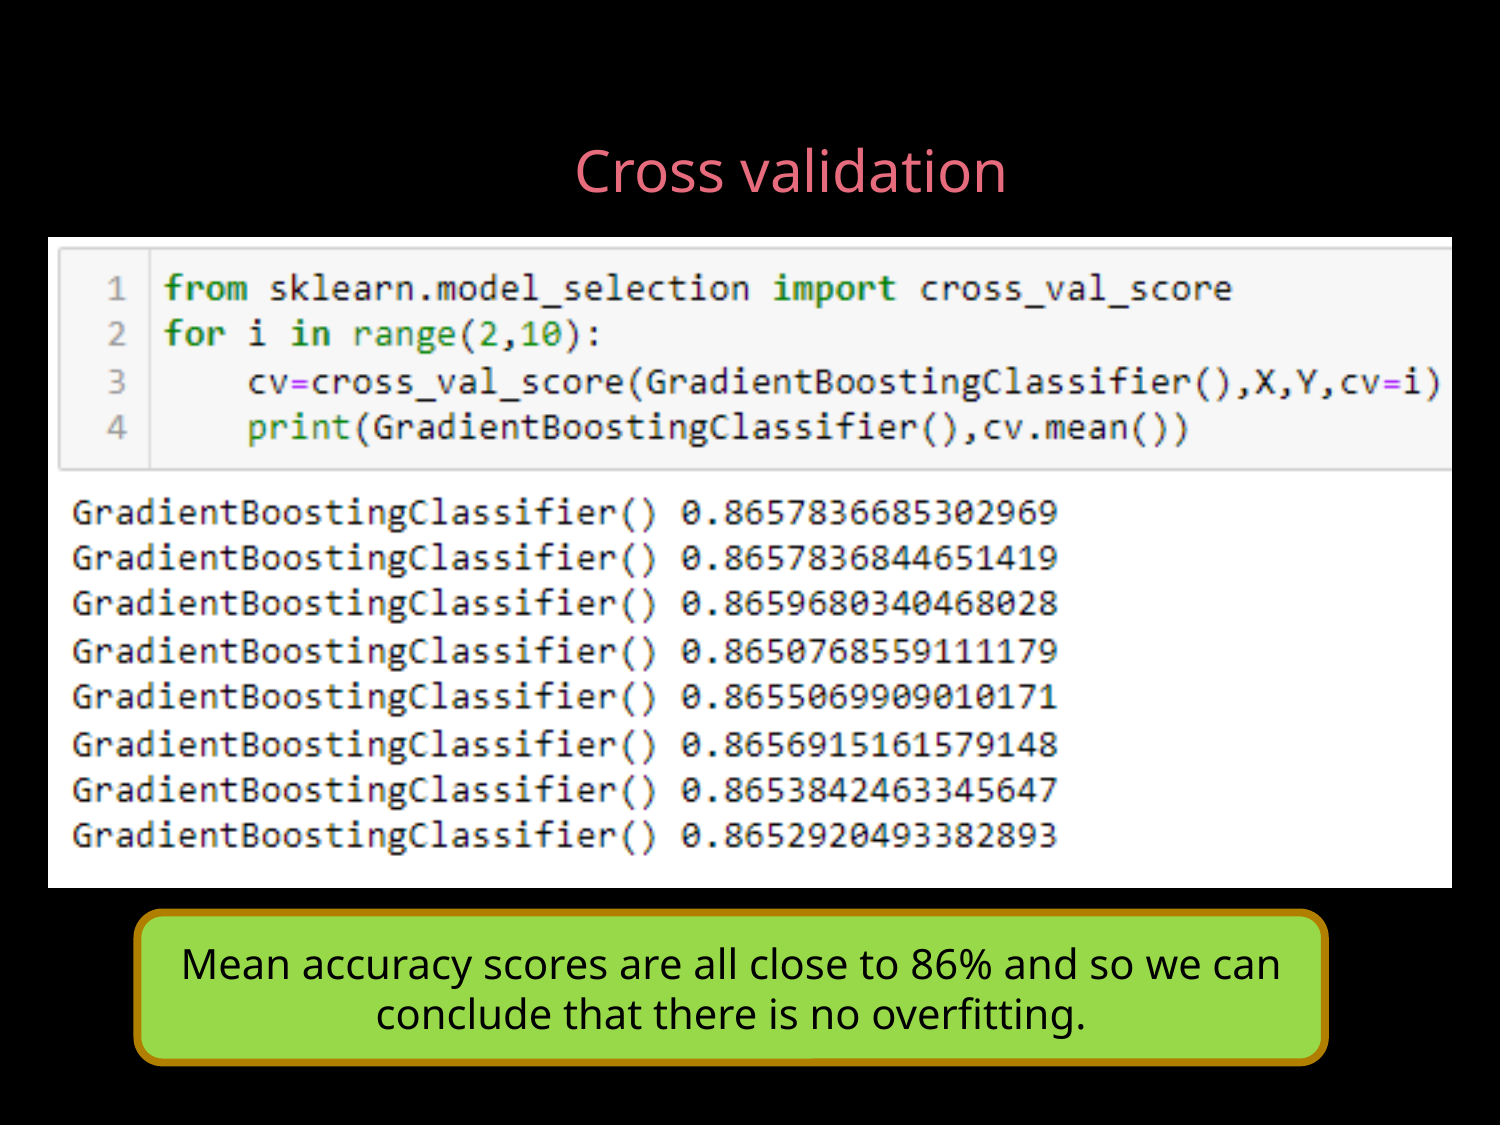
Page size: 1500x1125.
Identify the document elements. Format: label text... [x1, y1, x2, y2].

text_box Mean accuracy scores are all close to 86% and so we can conclude that there is no overfitting. [133, 908, 1329, 1067]
text_box Cross validation [127, 127, 1441, 212]
picture [48, 237, 1452, 888]
